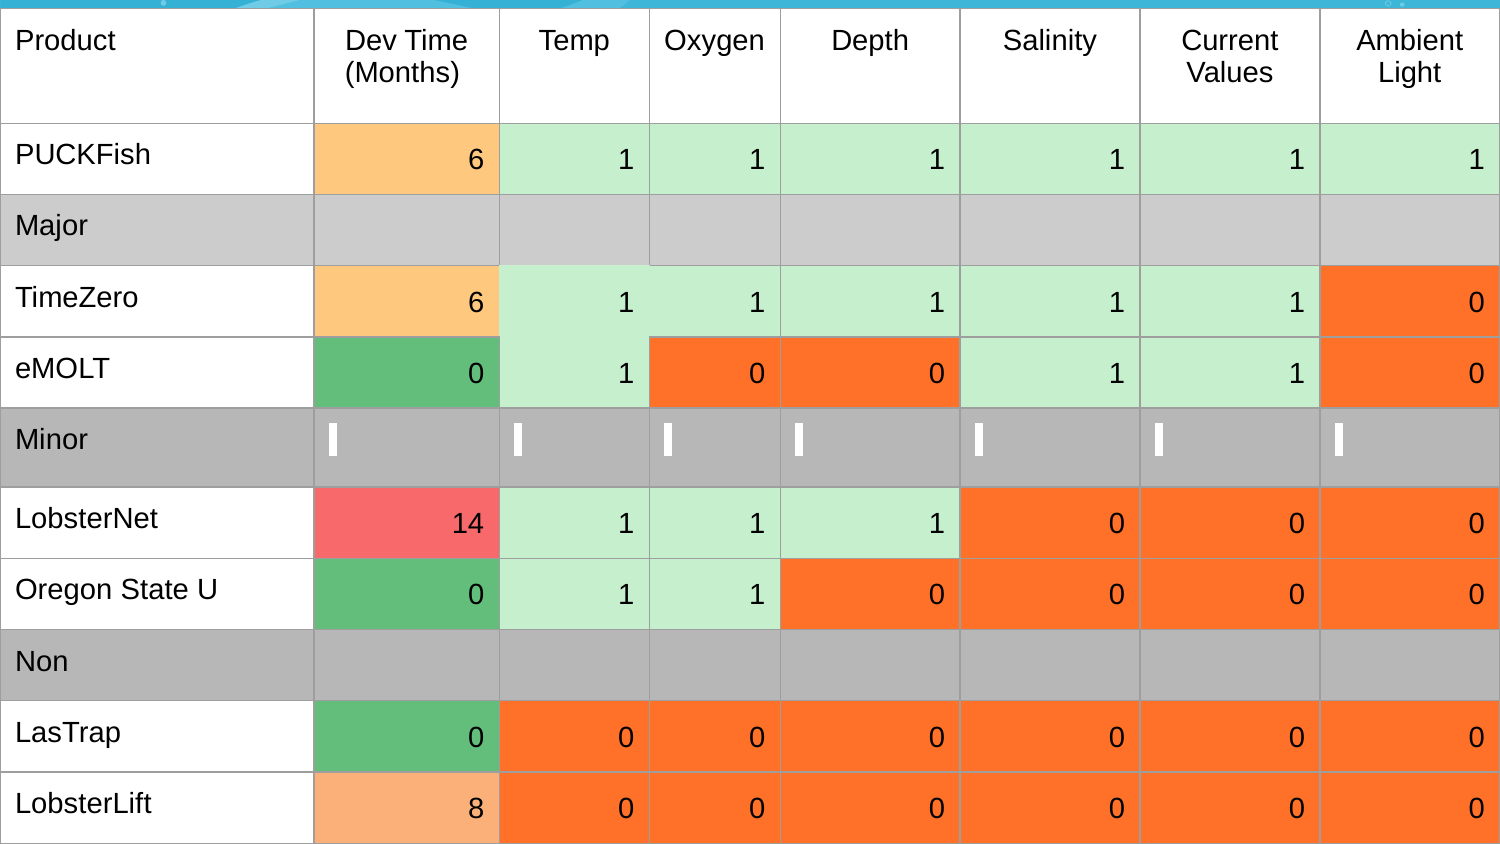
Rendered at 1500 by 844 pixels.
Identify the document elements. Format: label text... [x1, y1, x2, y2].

table_cell 0 [1141, 701, 1319, 771]
table_cell [500, 630, 649, 700]
table_cell 0 [961, 488, 1139, 558]
table_cell Minor [1, 409, 313, 486]
table_cell [1321, 630, 1499, 700]
table_cell [315, 195, 499, 265]
table_cell 1 [781, 488, 959, 558]
table_cell 0 [781, 338, 959, 407]
table_cell 6 [315, 266, 499, 336]
table_cell LobsterNet [1, 488, 313, 558]
table_cell 1 [650, 488, 780, 558]
table_cell [781, 195, 959, 265]
table_cell 0 [1321, 338, 1499, 407]
table_cell 0 [1141, 559, 1319, 629]
table_cell 0 [500, 773, 649, 843]
table_cell 1 [650, 559, 780, 629]
table_cell 6 [315, 124, 499, 194]
table_cell 1 [1141, 338, 1319, 407]
table_cell 1 [1321, 124, 1499, 194]
table_cell PUCKFish [1, 124, 313, 194]
table_cell 0 [315, 559, 499, 629]
table_cell 1 [961, 266, 1139, 336]
table_cell 0 [1321, 701, 1499, 771]
table_cell [315, 630, 499, 700]
table_cell 1 [500, 559, 649, 629]
table_cell 0 [315, 338, 499, 407]
table_cell 1 [650, 124, 780, 194]
table_cell [1321, 409, 1499, 486]
table_cell 1 [1141, 124, 1319, 194]
table_cell Oregon State U [1, 559, 313, 629]
table_header Salinity [961, 9, 1139, 123]
table_header Depth [781, 9, 959, 123]
table_cell 1 [781, 266, 959, 336]
table_cell TimeZero [1, 266, 313, 336]
table_cell [1141, 409, 1319, 486]
table_cell 0 [500, 701, 649, 771]
table_cell 0 [1141, 773, 1319, 843]
table_cell [650, 195, 780, 265]
table_header Temp [500, 9, 649, 123]
table_header Product [1, 9, 313, 123]
table_cell 0 [961, 701, 1139, 771]
table_cell 1 [650, 266, 780, 336]
table_cell 1 [781, 124, 959, 194]
table_cell [961, 630, 1139, 700]
table_cell 8 [315, 773, 499, 843]
table_cell [1141, 195, 1319, 265]
table_cell 0 [781, 559, 959, 629]
table_cell 1 [961, 124, 1139, 194]
table_cell 0 [1321, 559, 1499, 629]
table_cell [650, 630, 780, 700]
table_cell 0 [650, 338, 780, 407]
table_cell 14 [315, 488, 499, 558]
table_cell 1 [500, 124, 649, 194]
table_cell [500, 409, 649, 486]
table_cell 0 [781, 773, 959, 843]
table_cell LasTrap [1, 701, 313, 771]
table_header Current Values [1141, 9, 1319, 123]
table_cell 1 [500, 488, 649, 558]
table_cell [961, 195, 1139, 265]
table_cell eMOLT [1, 338, 313, 407]
table_cell [1141, 630, 1319, 700]
table_cell 1 [961, 338, 1139, 407]
table_header Oxygen [650, 9, 780, 123]
table_cell 1 [1141, 266, 1319, 336]
table_cell [500, 195, 649, 265]
table_cell 0 [1321, 266, 1499, 336]
table_cell Major [1, 195, 313, 265]
table_cell 0 [650, 701, 780, 771]
table_cell [961, 409, 1139, 486]
table_cell 0 [315, 701, 499, 771]
table_cell [315, 409, 499, 486]
table_cell 0 [1321, 488, 1499, 558]
table_cell 1 [500, 338, 649, 407]
table_cell LobsterLift [1, 773, 313, 843]
table_cell 0 [1321, 773, 1499, 843]
table_cell Non [1, 630, 313, 700]
table_cell 0 [650, 773, 780, 843]
table_cell [781, 630, 959, 700]
table_cell 1 [500, 266, 649, 336]
table_cell 0 [1141, 488, 1319, 558]
table_cell 0 [781, 701, 959, 771]
table_cell [650, 409, 780, 486]
table_cell [1321, 195, 1499, 265]
table_cell 0 [961, 559, 1139, 629]
table_header Dev Time (Months) [315, 9, 499, 123]
table_cell 0 [961, 773, 1139, 843]
table_header Ambient Light [1321, 9, 1499, 123]
table_cell [781, 409, 959, 486]
